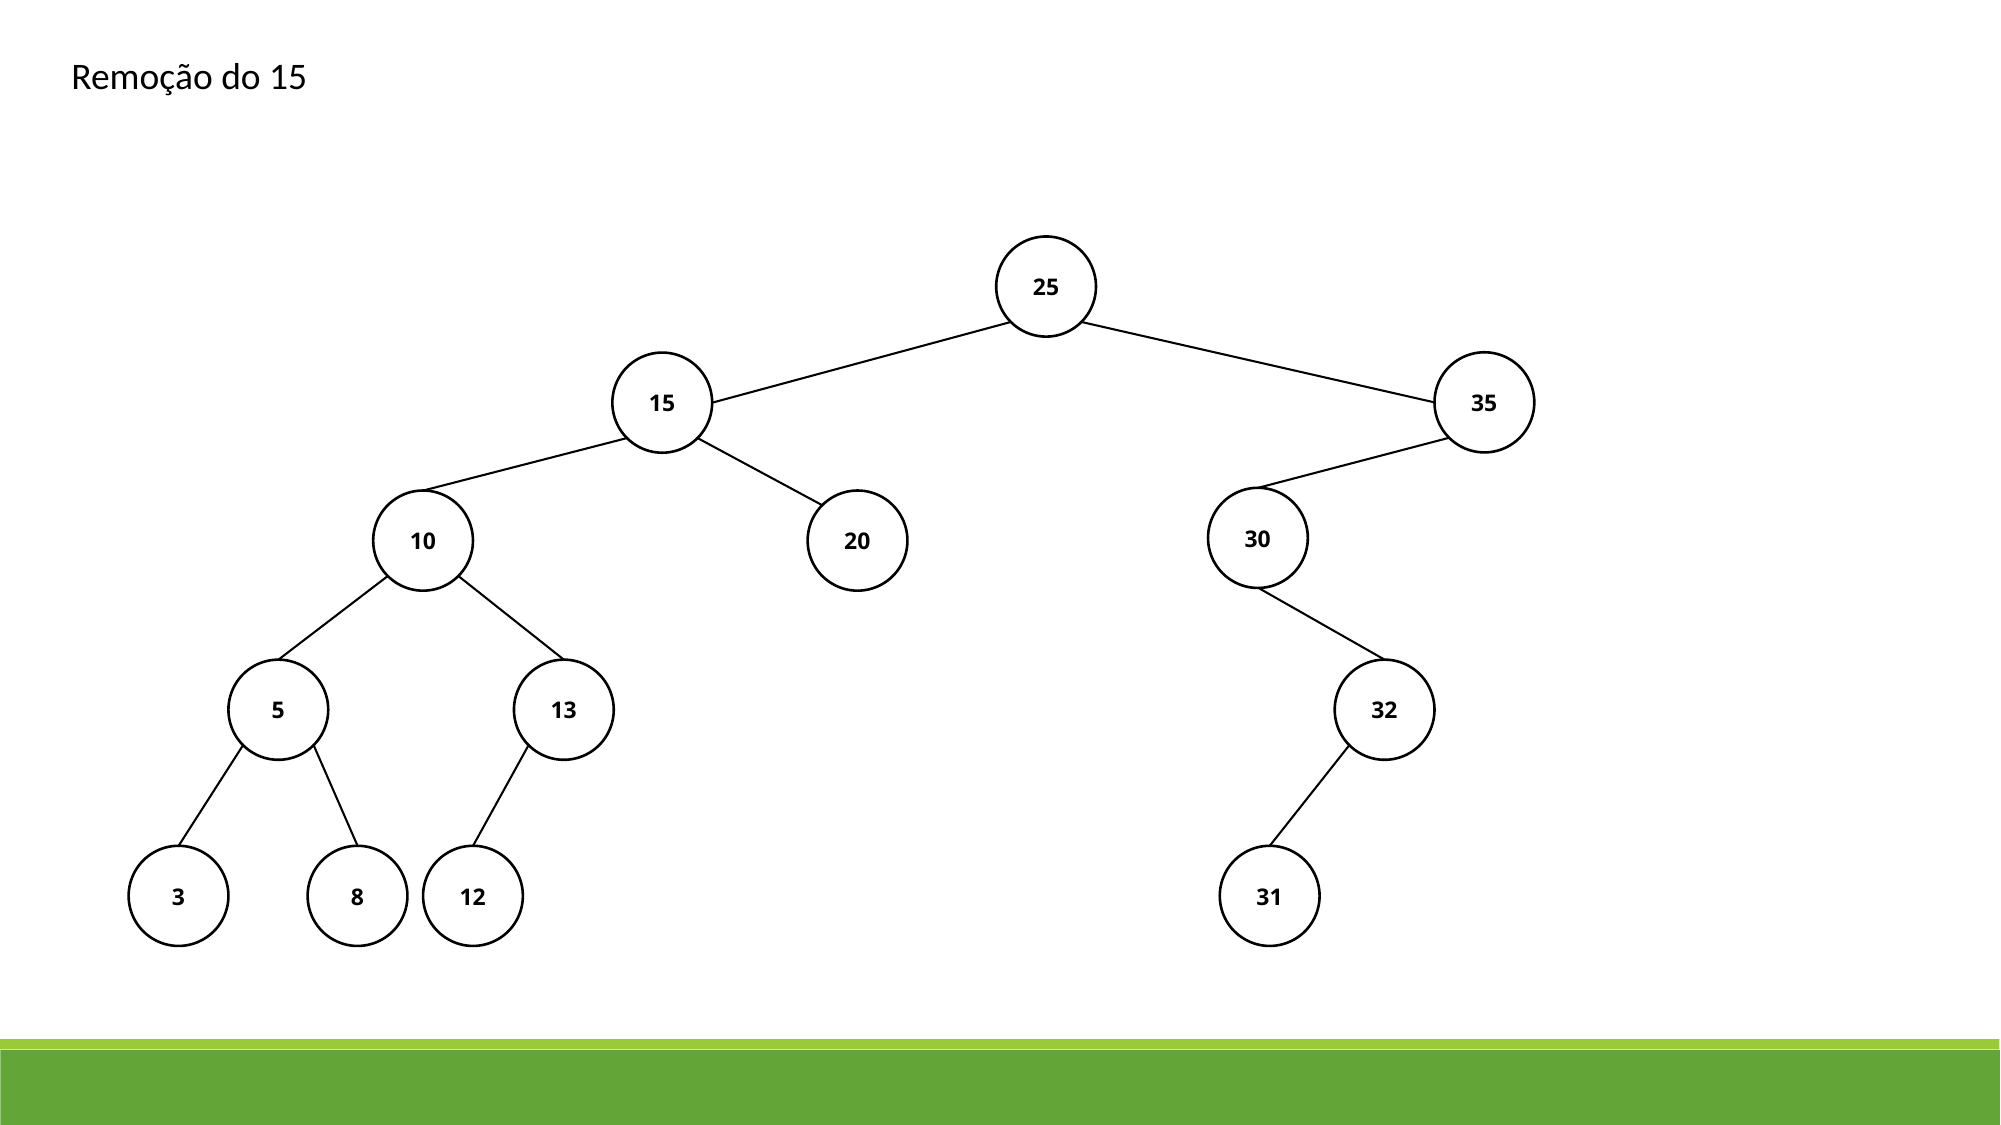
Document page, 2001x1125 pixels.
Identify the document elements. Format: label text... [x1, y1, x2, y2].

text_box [1257, 587, 1386, 661]
text_box 15 [611, 351, 713, 455]
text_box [472, 744, 530, 847]
text_box 10 [371, 489, 475, 592]
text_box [457, 575, 565, 661]
text_box 13 [512, 659, 616, 762]
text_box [422, 437, 628, 491]
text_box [277, 575, 389, 661]
text_box 20 [806, 489, 909, 592]
text_box 30 [1206, 486, 1310, 590]
text_box Remoção do 15 [56, 44, 323, 105]
text_box 35 [1433, 350, 1536, 454]
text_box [313, 744, 359, 847]
text_box 8 [306, 845, 409, 948]
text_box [178, 744, 244, 847]
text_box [1269, 744, 1350, 847]
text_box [711, 321, 1012, 404]
text_box 25 [994, 235, 1098, 338]
text_box 12 [421, 844, 525, 948]
text_box 31 [1218, 844, 1321, 948]
text_box 5 [227, 658, 330, 762]
text_box 3 [127, 844, 230, 948]
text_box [1257, 437, 1450, 489]
text_box 32 [1333, 658, 1436, 762]
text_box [696, 437, 823, 506]
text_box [1080, 321, 1436, 403]
